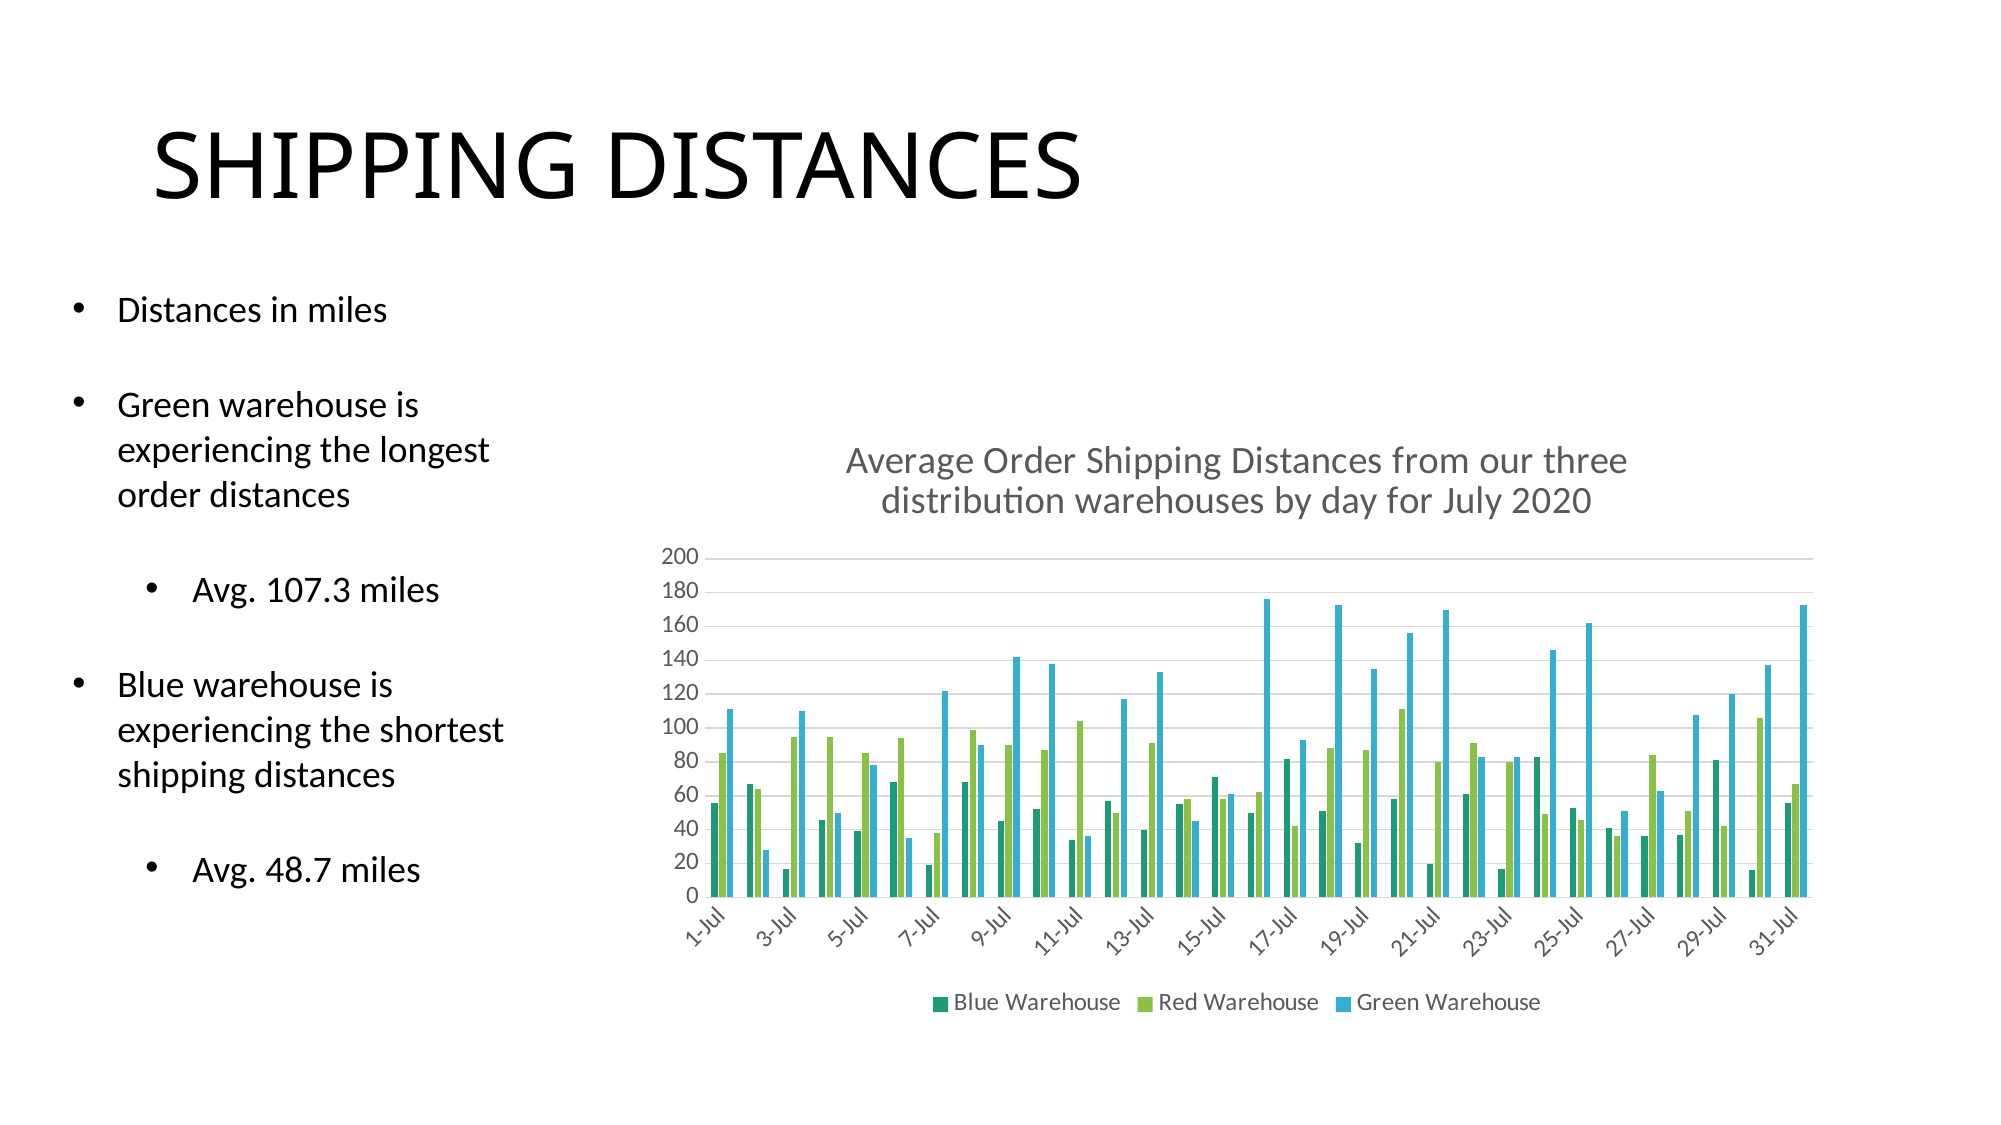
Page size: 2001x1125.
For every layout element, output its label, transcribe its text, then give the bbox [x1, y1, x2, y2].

title SHIPPING DISTANCES [137, 59, 1863, 278]
chart [637, 412, 1838, 1024]
text_box Distances in miles Green warehouse is experiencing the longest order distances Avg. 107.3 miles Blue warehouse is experiencing the shortest shipping distances Avg. 48.7 miles [57, 277, 555, 992]
